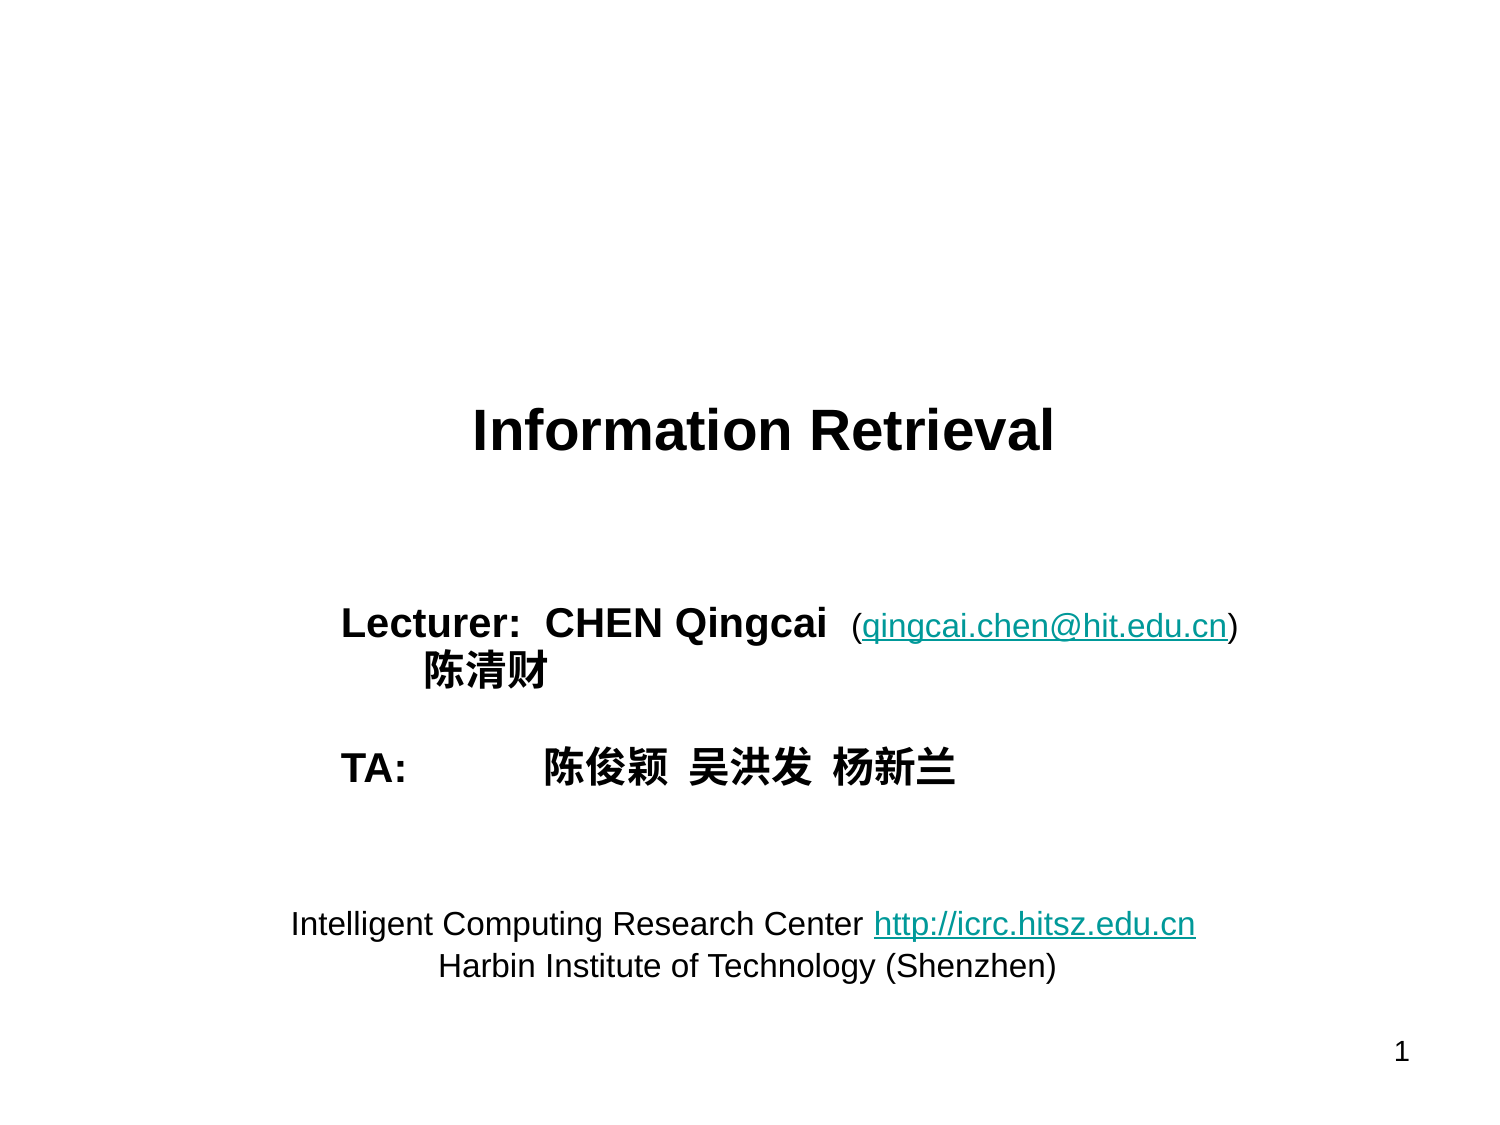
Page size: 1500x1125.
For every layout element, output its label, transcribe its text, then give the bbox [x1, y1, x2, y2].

slide_number 1 [1074, 1024, 1425, 1103]
title Information Retrieval [29, 278, 1500, 575]
subtitle Lecturer: CHEN Qingcai (qingcai.chen@hit.edu.cn) 陈清财 TA: 陈俊颖 吴洪发 杨新兰 Intelligent Computing Research Center http://icrc.hitsz.edu.cn Harbin Institute of Technology (Shenzhen) [0, 597, 1471, 988]
